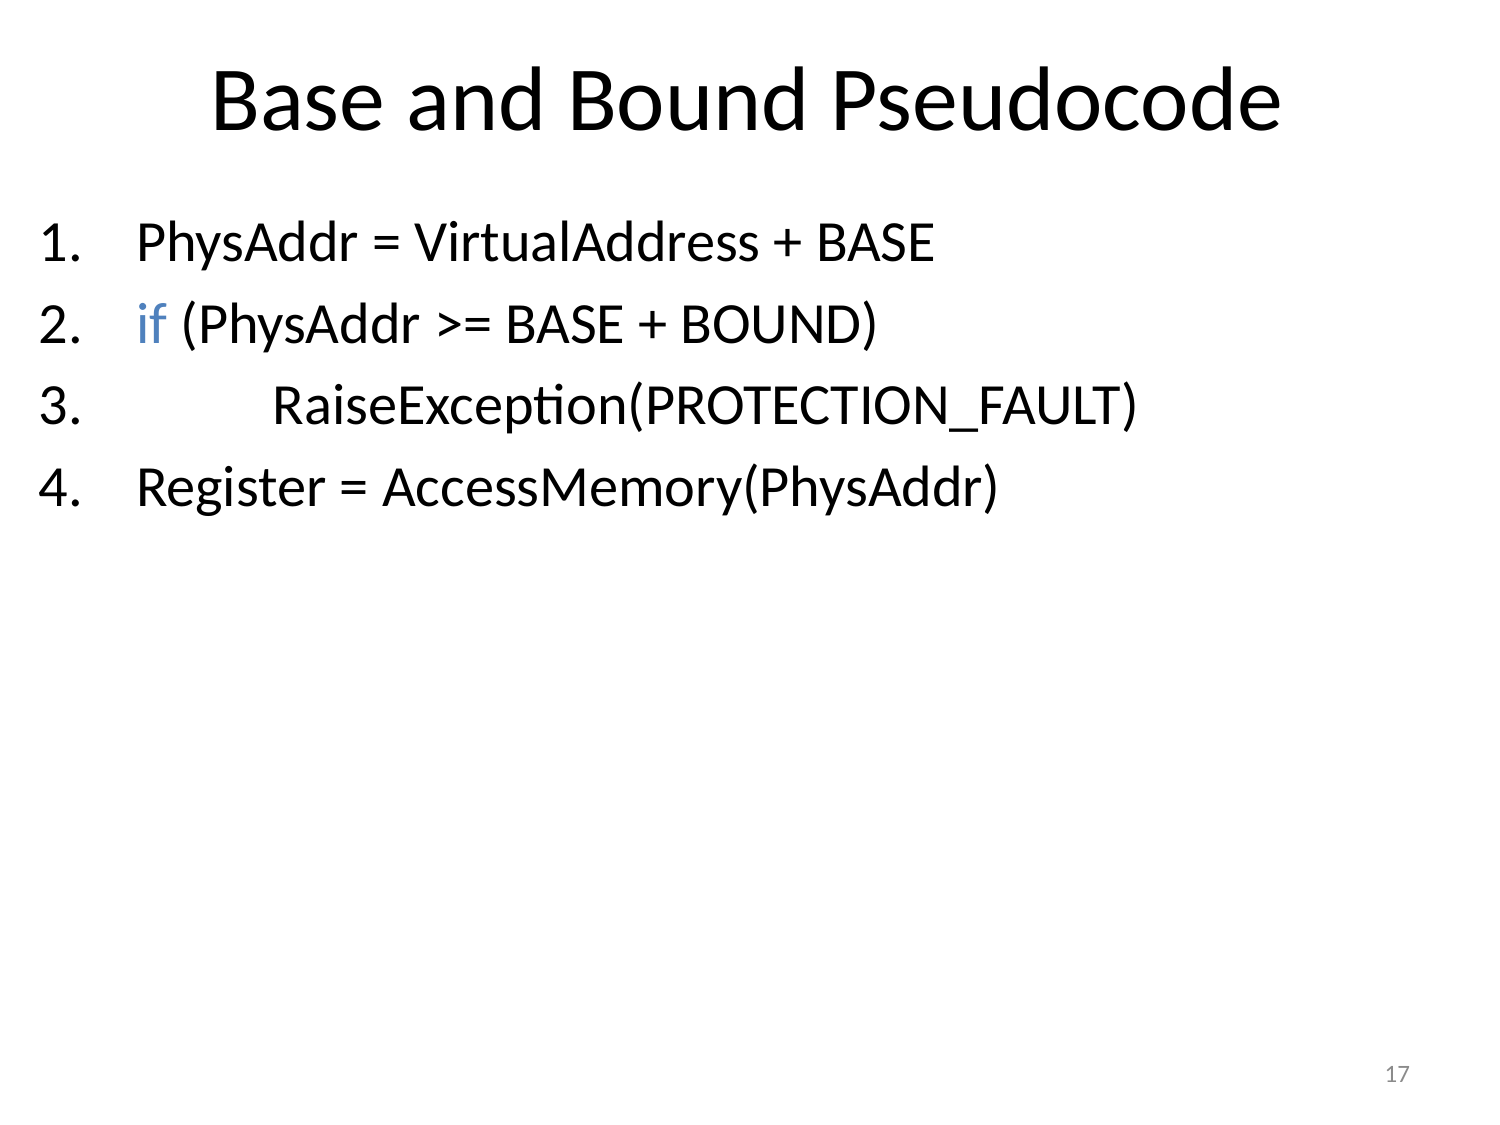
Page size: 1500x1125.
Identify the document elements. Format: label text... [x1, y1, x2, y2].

list PhysAddr = VirtualAddress + BASE if (PhysAddr >= BASE + BOUND) RaiseException(PROTECTION_FAULT) Register = AccessMemory(PhysAddr) [23, 195, 1468, 1040]
slide_number 17 [1074, 1042, 1425, 1103]
title Base and Bound Pseudocode [7, 0, 1488, 188]
